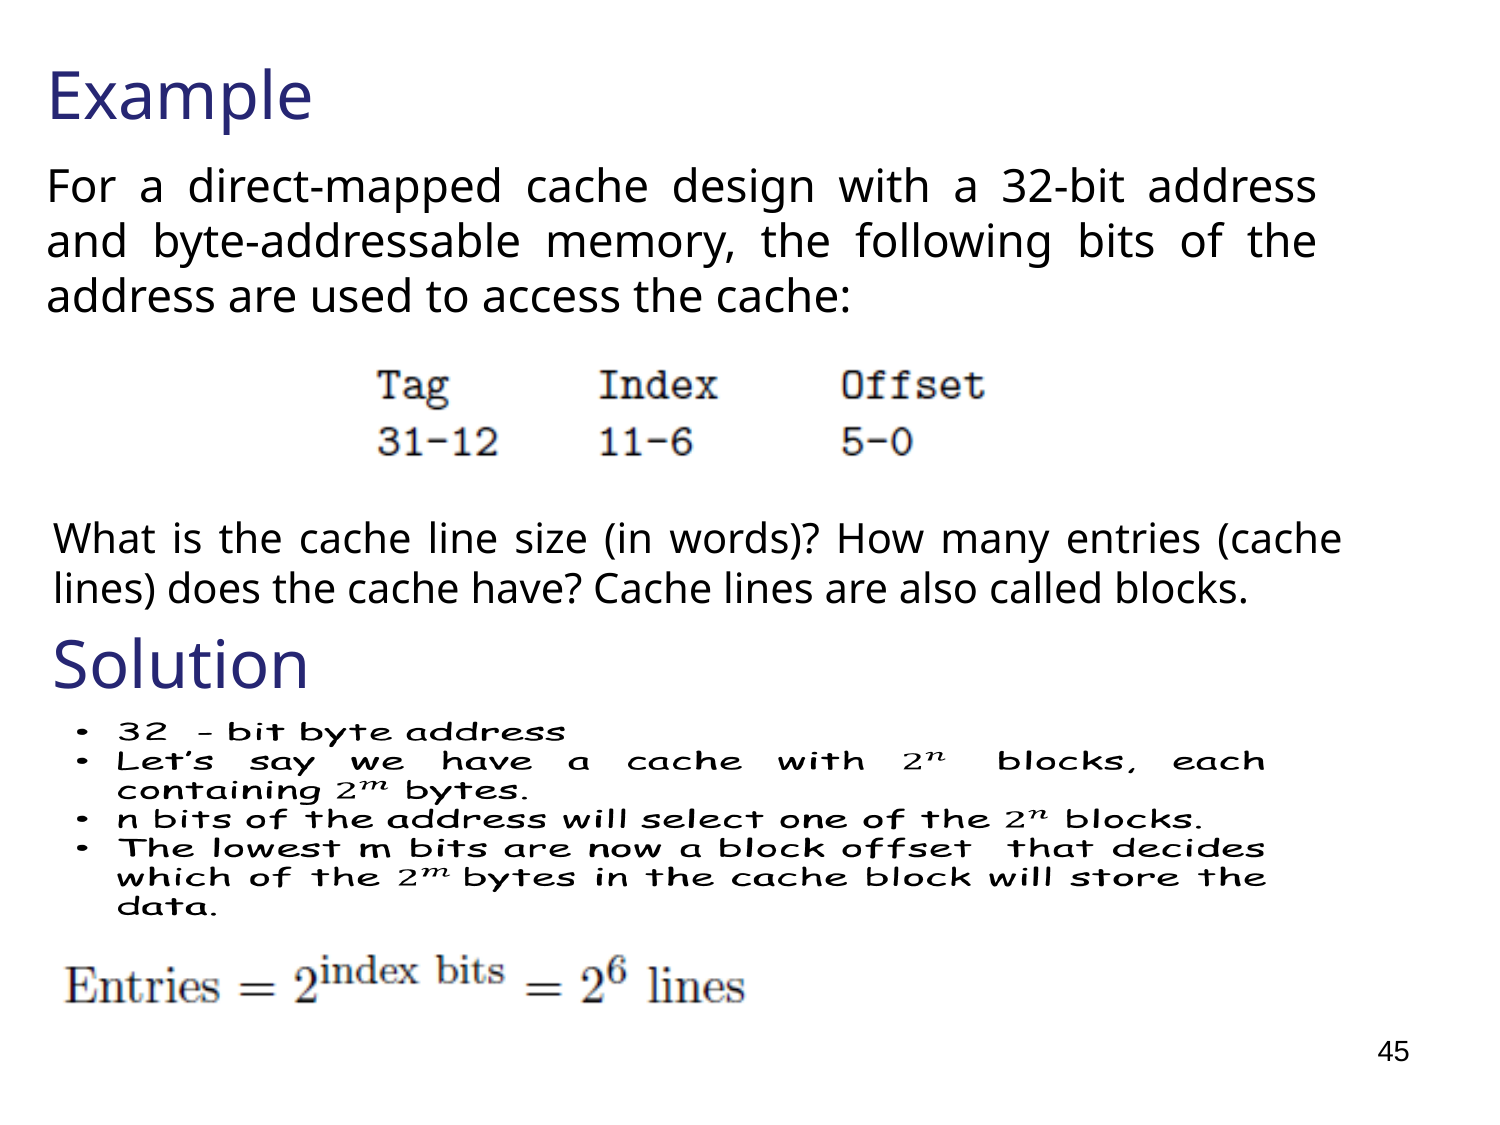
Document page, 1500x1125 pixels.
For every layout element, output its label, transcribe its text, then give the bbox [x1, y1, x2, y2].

text_box For a direct-mapped cache design with a 32-bit address and byte-addressable memory, the following bits of the address are used to access the cache: [31, 149, 1334, 330]
picture [362, 349, 1035, 513]
text_box [49, 710, 1292, 935]
text_box Solution [37, 614, 1500, 710]
text_box Example [31, 45, 1500, 140]
picture [49, 927, 768, 1039]
slide_number 45 [1074, 1024, 1425, 1103]
text_box What is the cache line size (in words)? How many entries (cache lines) does the cache have? Cache lines are also called blocks. [37, 504, 1359, 614]
